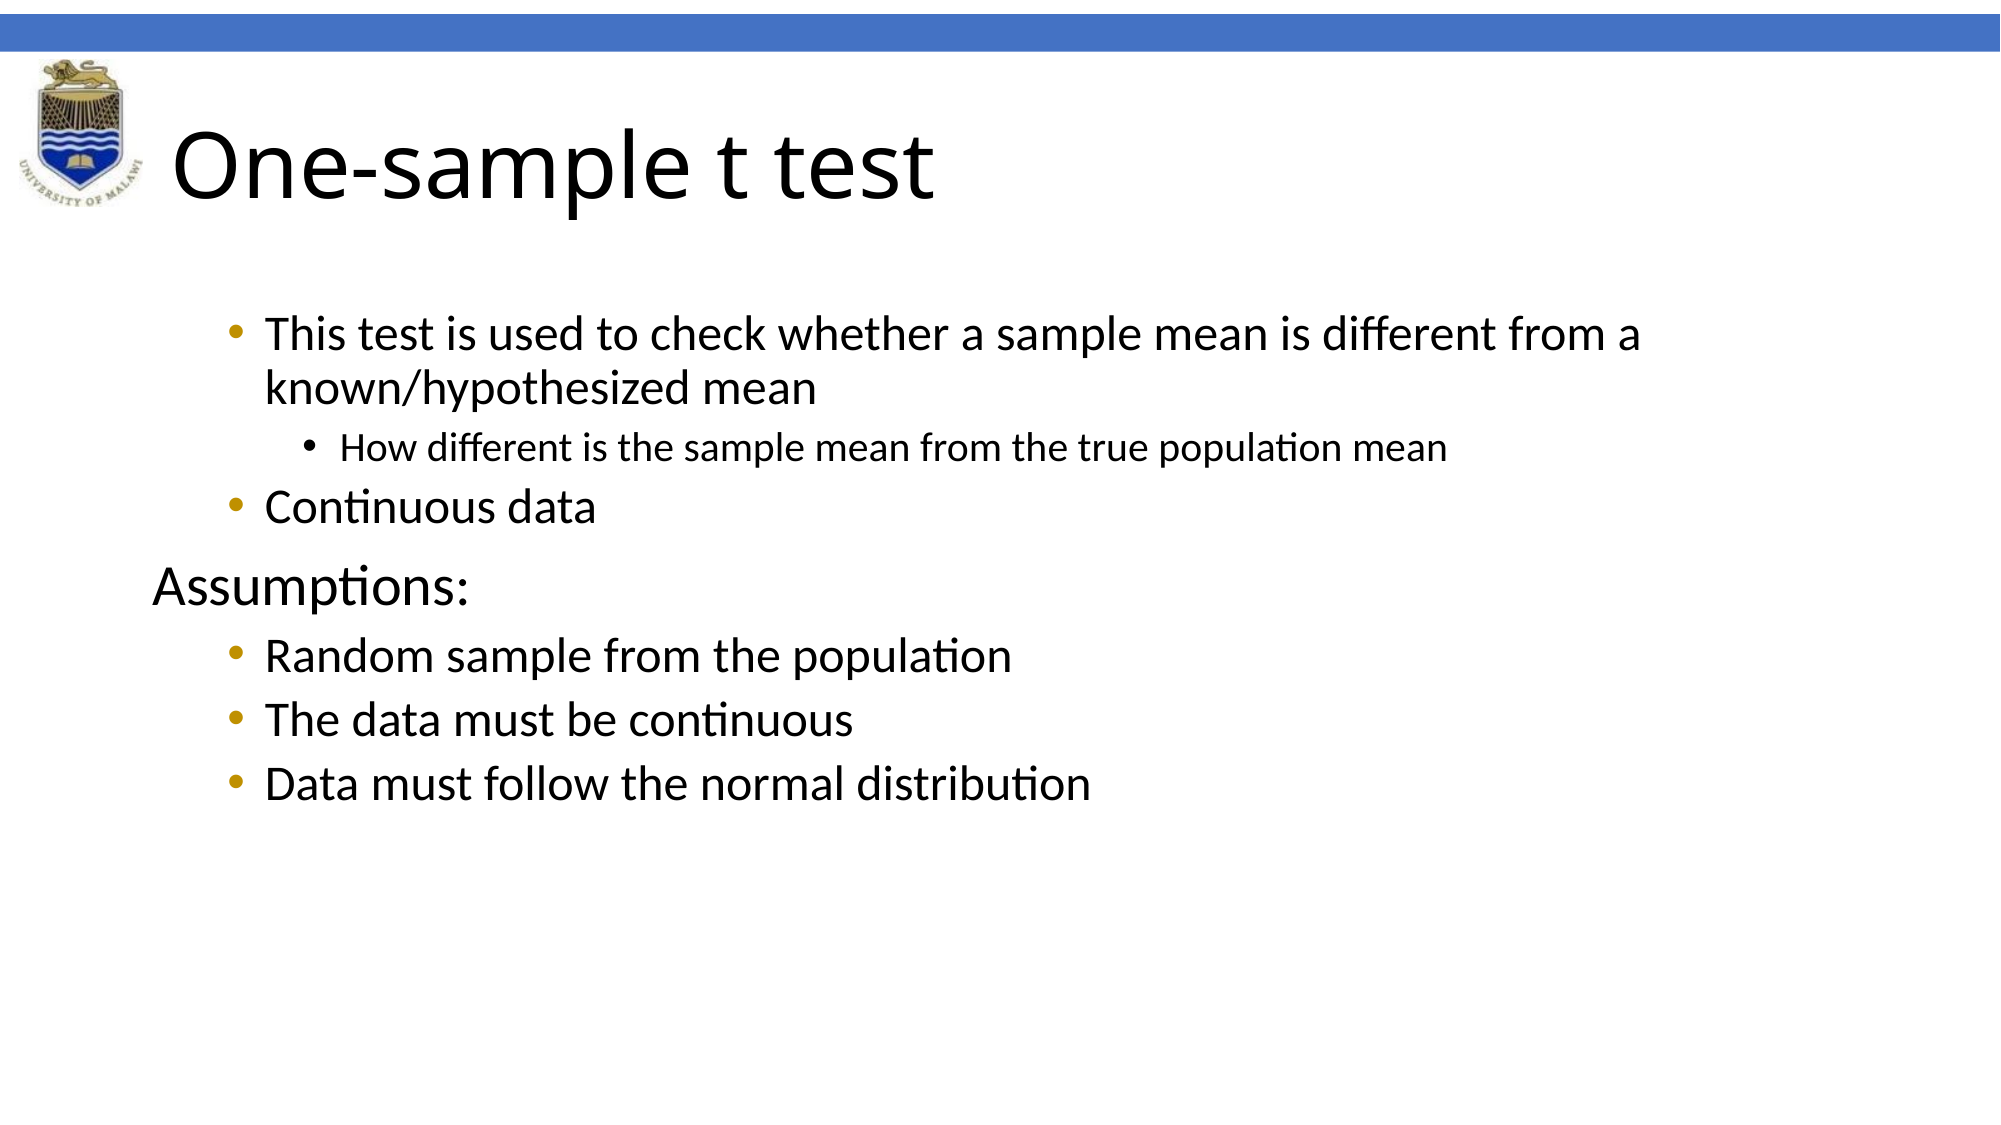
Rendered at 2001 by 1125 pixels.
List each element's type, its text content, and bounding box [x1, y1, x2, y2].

list This test is used to check whether a sample mean is different from a known/hypothesized mean How different is the sample mean from the true population mean Continuous data Assumptions: Random sample from the population The data must be continuous Data must follow the normal distribution [137, 299, 1863, 1066]
picture [19, 59, 143, 207]
title One-sample t test [155, 59, 1851, 278]
